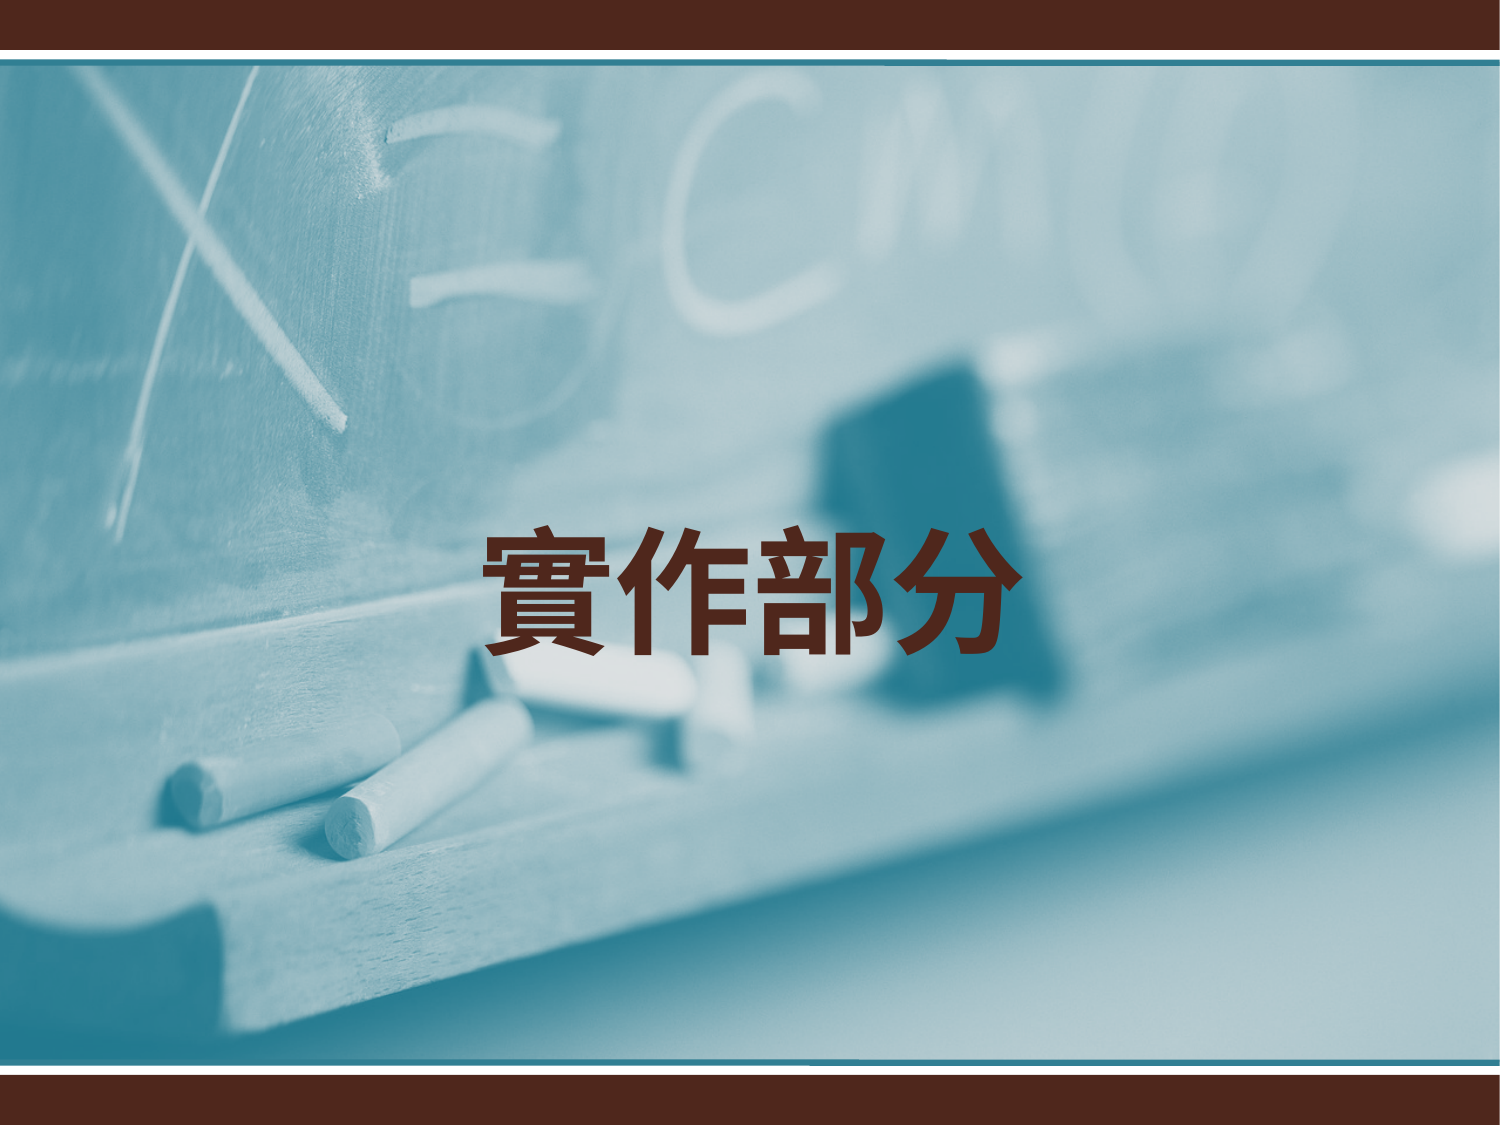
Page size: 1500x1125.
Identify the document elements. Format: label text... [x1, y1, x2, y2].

subtitle 實作部分 [55, 239, 1449, 679]
